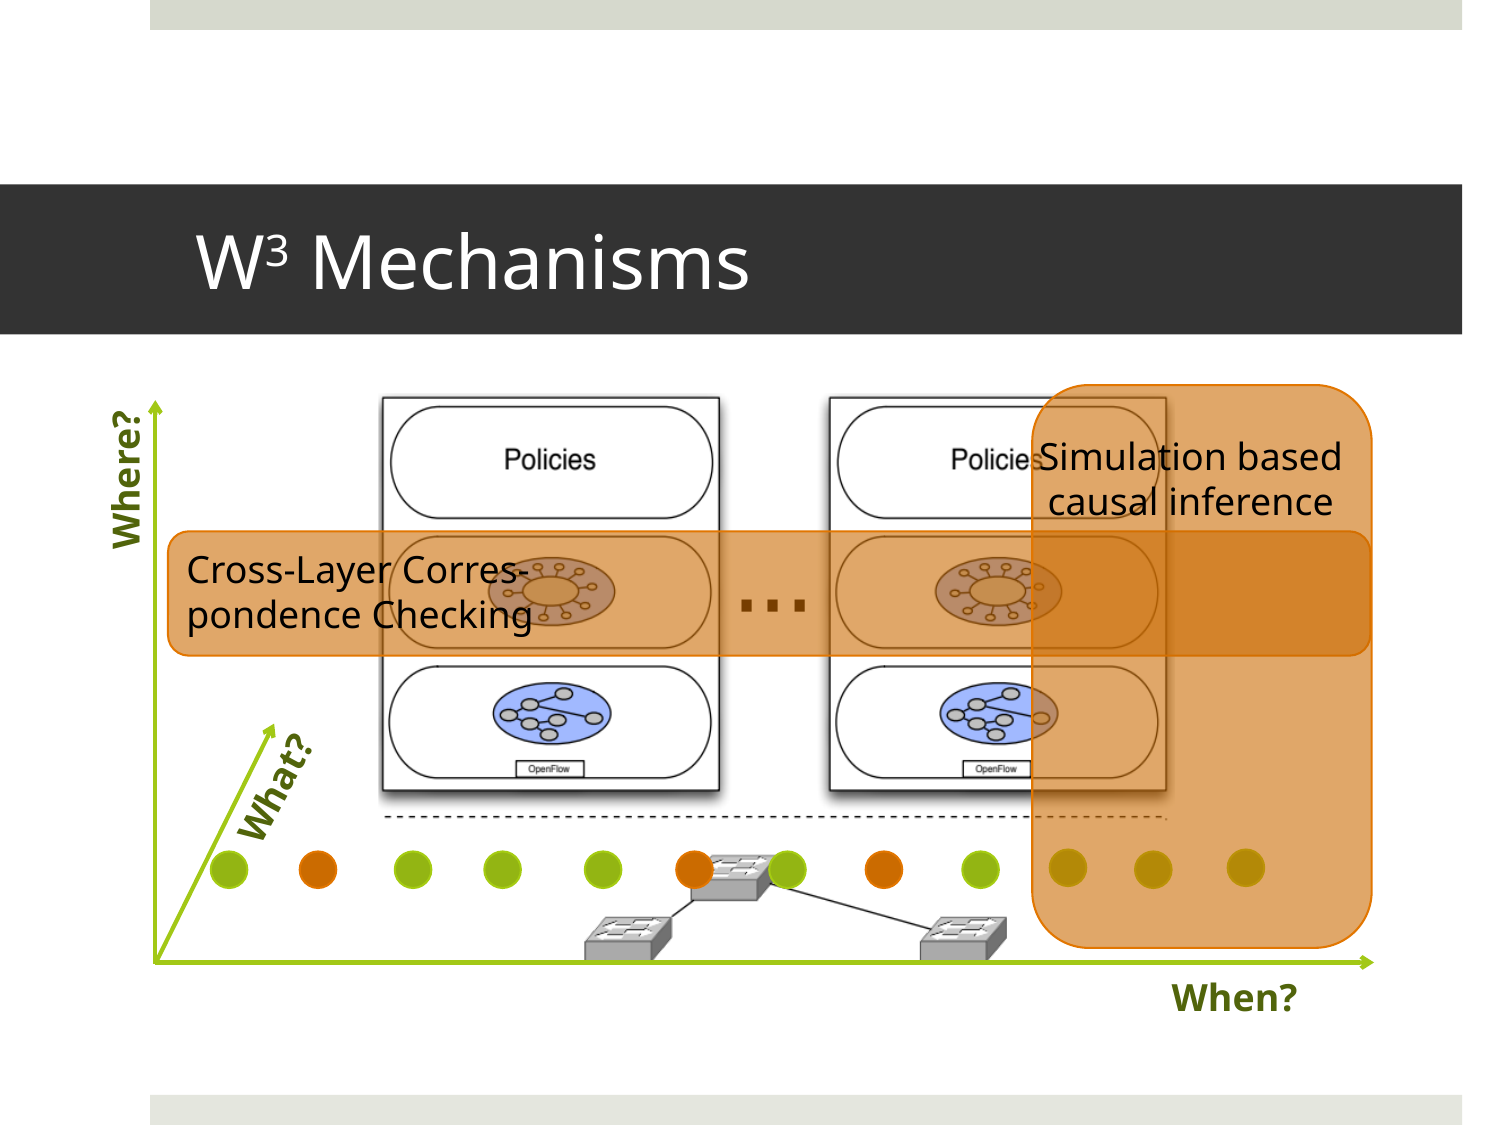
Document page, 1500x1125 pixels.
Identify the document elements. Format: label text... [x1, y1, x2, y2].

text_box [154, 723, 275, 965]
text_box Cross-Layer Corres- pondence Checking [171, 538, 377, 643]
picture [377, 393, 1176, 961]
title W3 Mechanisms [0, 184, 1463, 335]
text_box [172, 530, 377, 538]
text_box [1057, 384, 1371, 425]
text_box Simulation based causal inference [1176, 425, 1379, 531]
text_box [1176, 531, 1373, 949]
text_box When? [1156, 967, 1313, 1027]
text_box Where? [94, 395, 155, 565]
text_box [166, 539, 377, 657]
text_box [298, 850, 338, 890]
text_box What? [275, 708, 337, 851]
